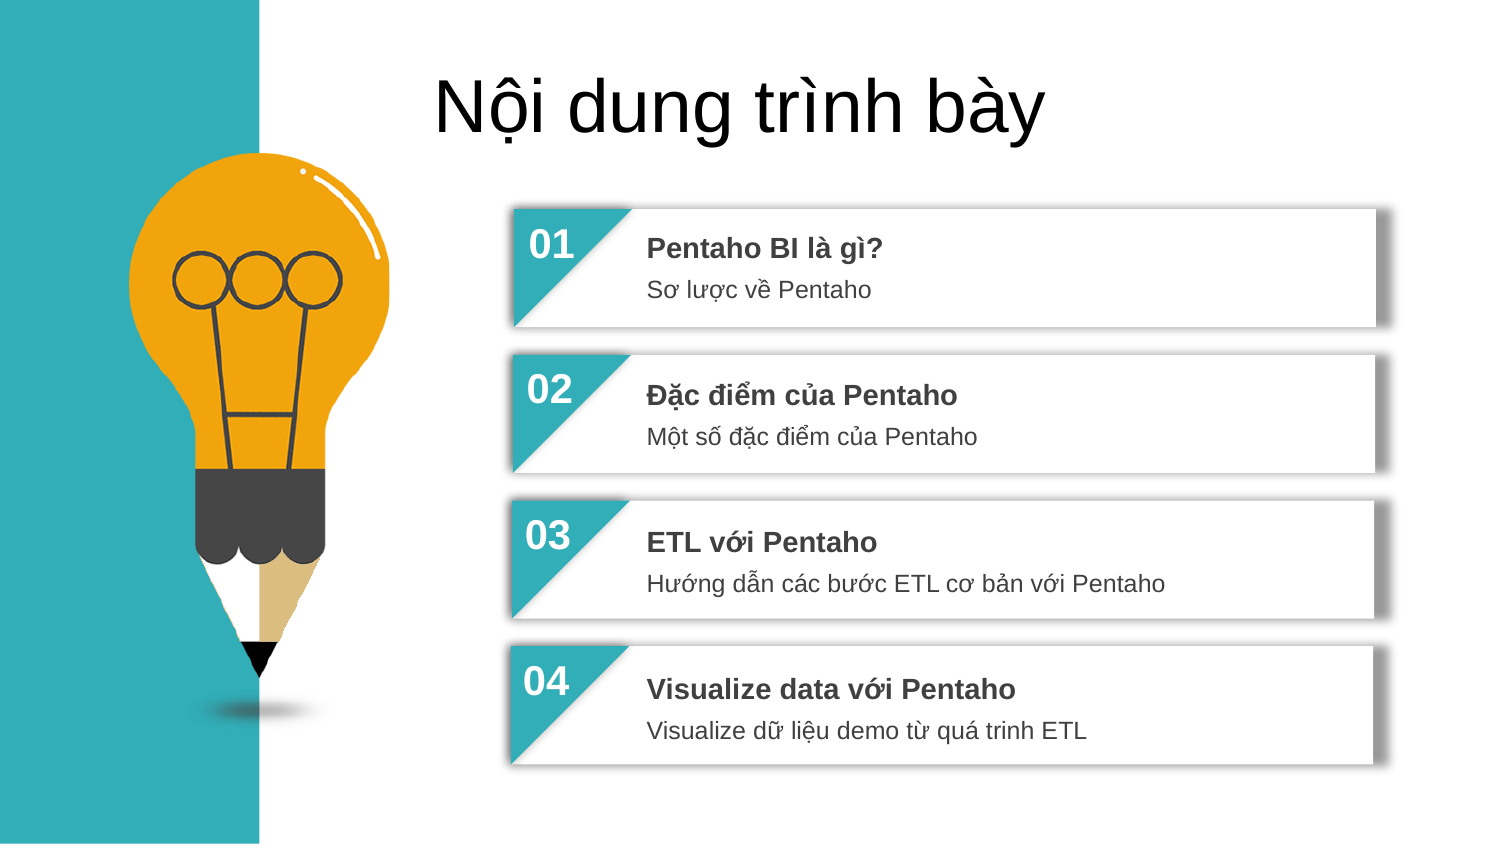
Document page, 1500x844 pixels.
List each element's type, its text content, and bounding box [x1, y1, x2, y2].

picture [129, 153, 390, 731]
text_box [631, 368, 1353, 460]
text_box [631, 515, 1353, 606]
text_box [631, 662, 1353, 753]
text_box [512, 354, 1376, 474]
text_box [631, 222, 1353, 313]
text_box Nội dung trình bày [419, 55, 1500, 151]
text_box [511, 500, 1375, 619]
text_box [510, 645, 1374, 765]
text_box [513, 208, 1377, 328]
